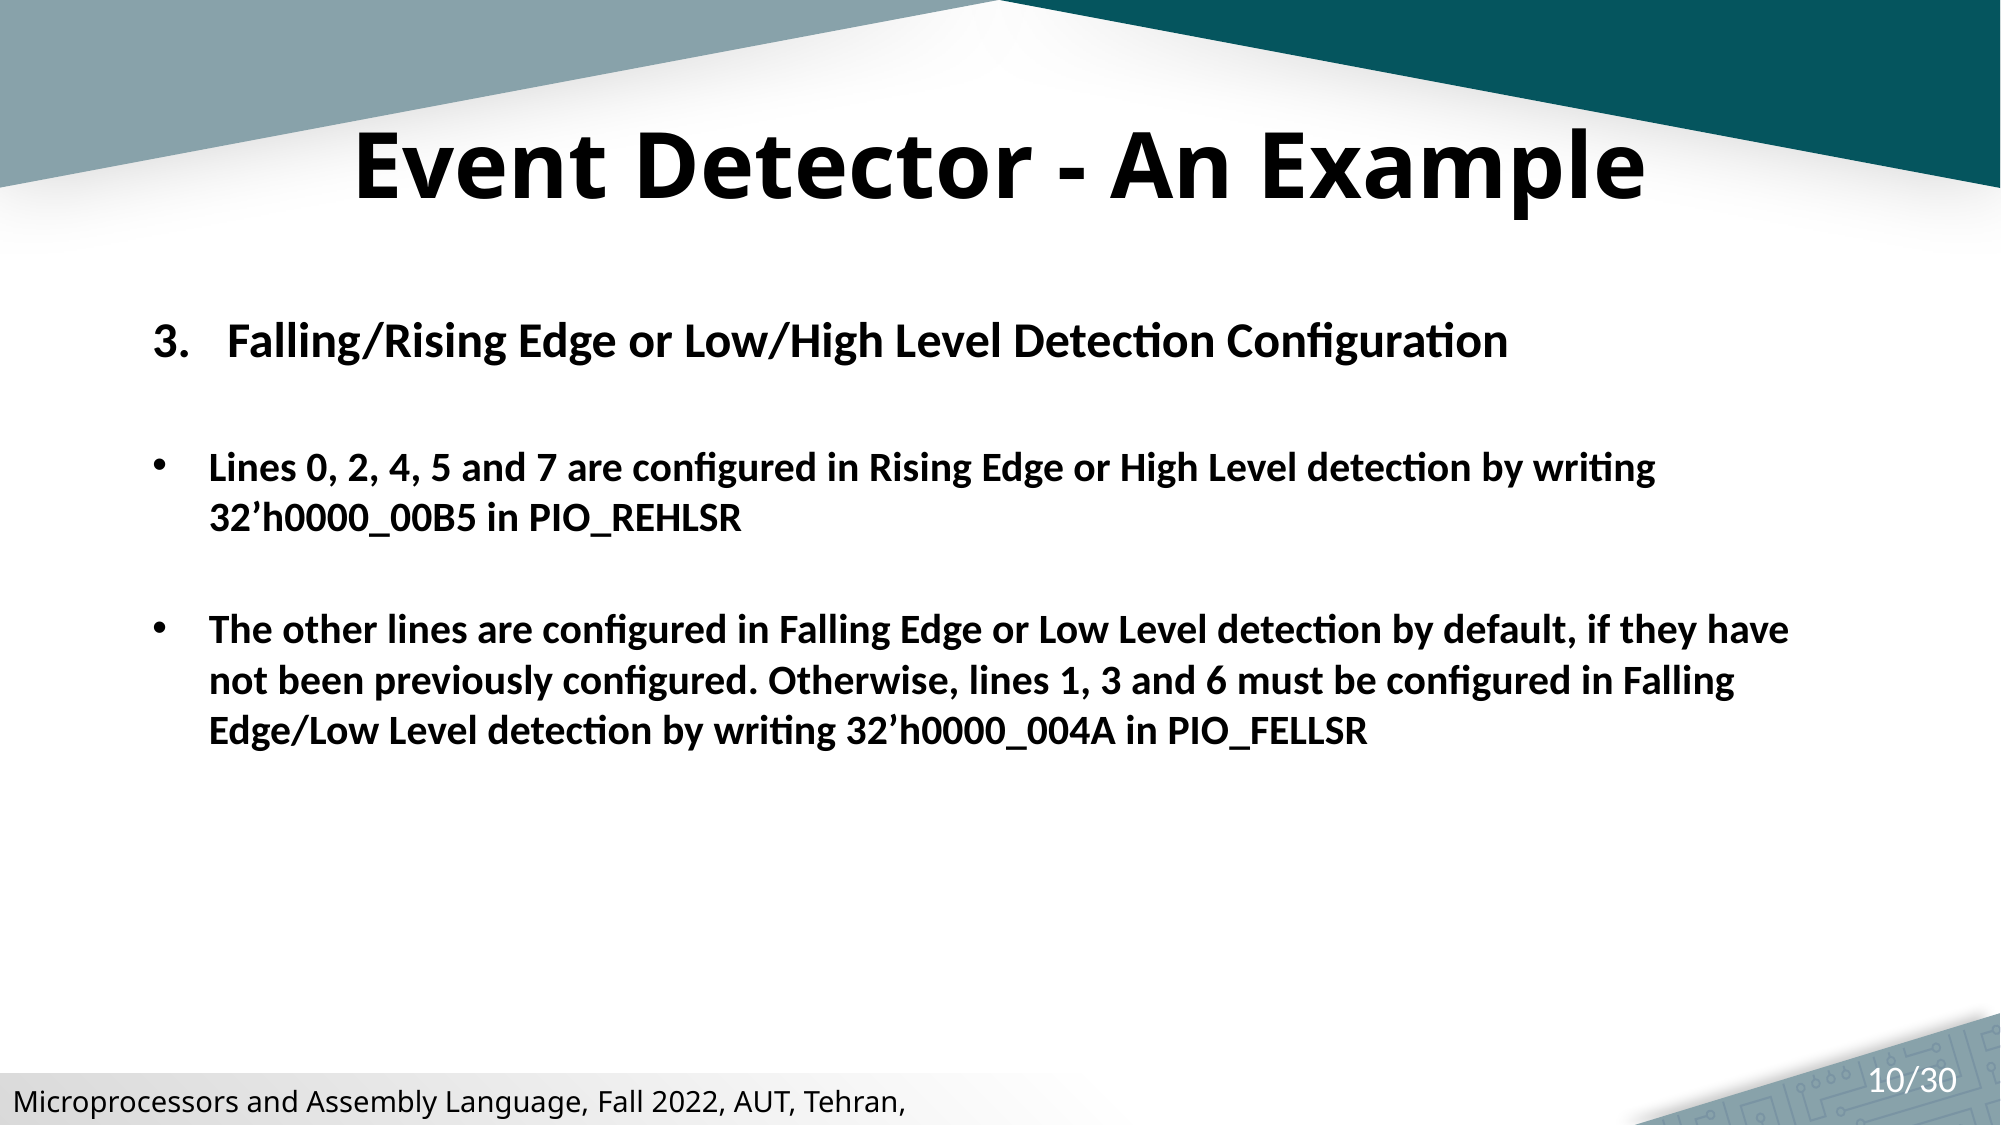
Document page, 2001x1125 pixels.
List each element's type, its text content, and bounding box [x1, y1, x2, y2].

title Event Detector - An Example [137, 59, 1863, 278]
slide_number 10/30 [1522, 1047, 1973, 1108]
list Falling/Rising Edge or Low/High Level Detection Configuration Lines 0, 2, 4, 5 and 7 are configured in Rising Edge or High Level detection by writing 32’h0000_00B5 in PIO_REHLSR The other lines are configured in Falling Edge or Low Level detection by default, if they have not been previously configured. Otherwise, lines 1, 3 and 6 must be configured in Falling Edge/Low Level detection by writing 32’h0000_004A in PIO_FELLSR [137, 299, 1863, 1014]
